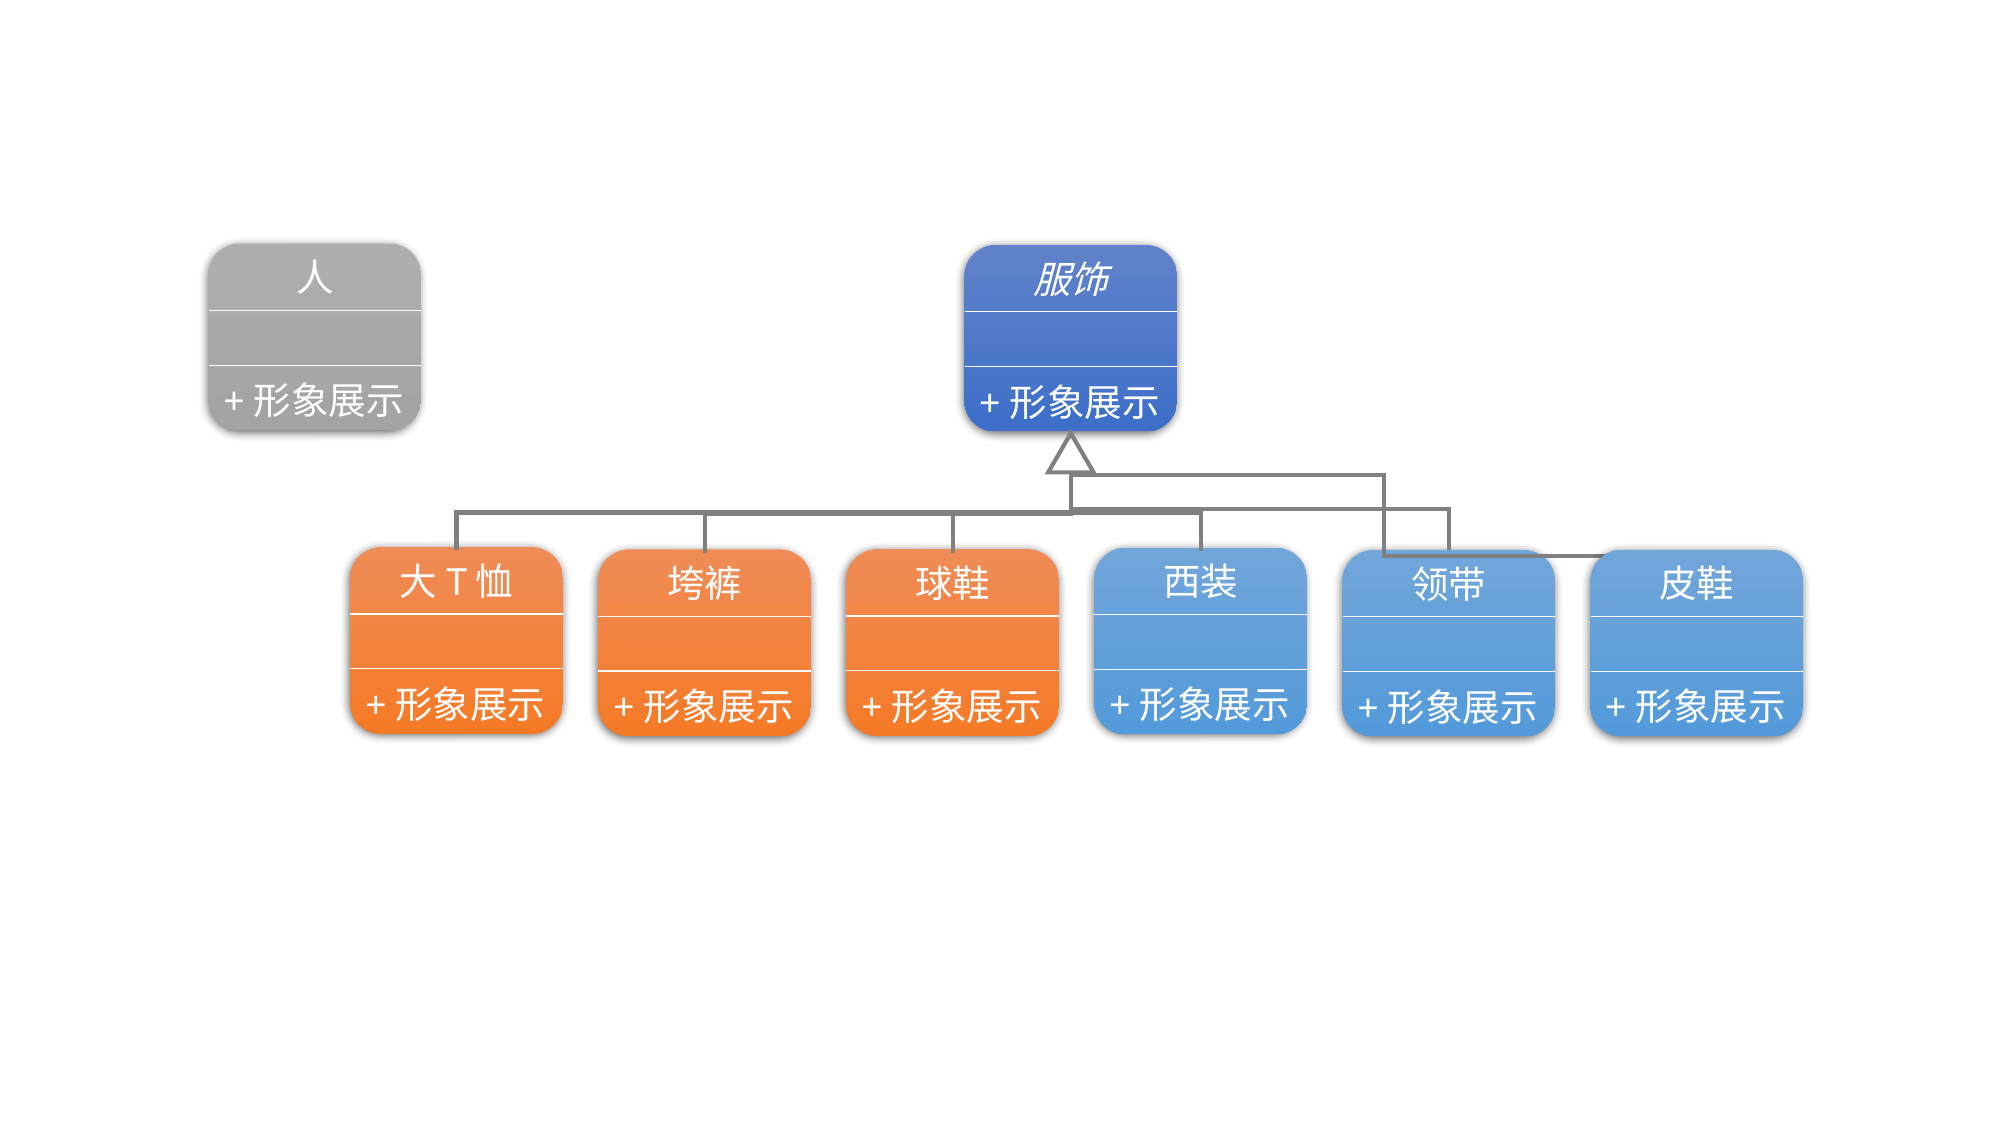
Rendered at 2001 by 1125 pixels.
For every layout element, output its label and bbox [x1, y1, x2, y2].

text_box [964, 244, 1178, 432]
text_box [803, 549, 811, 737]
text_box [971, 453, 1052, 572]
text_box [1052, 432, 1096, 474]
text_box [350, 546, 563, 734]
text_box [1343, 202, 1425, 829]
text_box [1096, 446, 1176, 577]
text_box [598, 549, 724, 737]
text_box [1425, 549, 1556, 737]
text_box [724, 204, 803, 819]
text_box [1590, 549, 1804, 737]
text_box [1094, 547, 1308, 735]
text_box [846, 549, 1059, 736]
text_box [208, 243, 422, 431]
text_box [847, 329, 928, 696]
text_box [1221, 322, 1299, 701]
